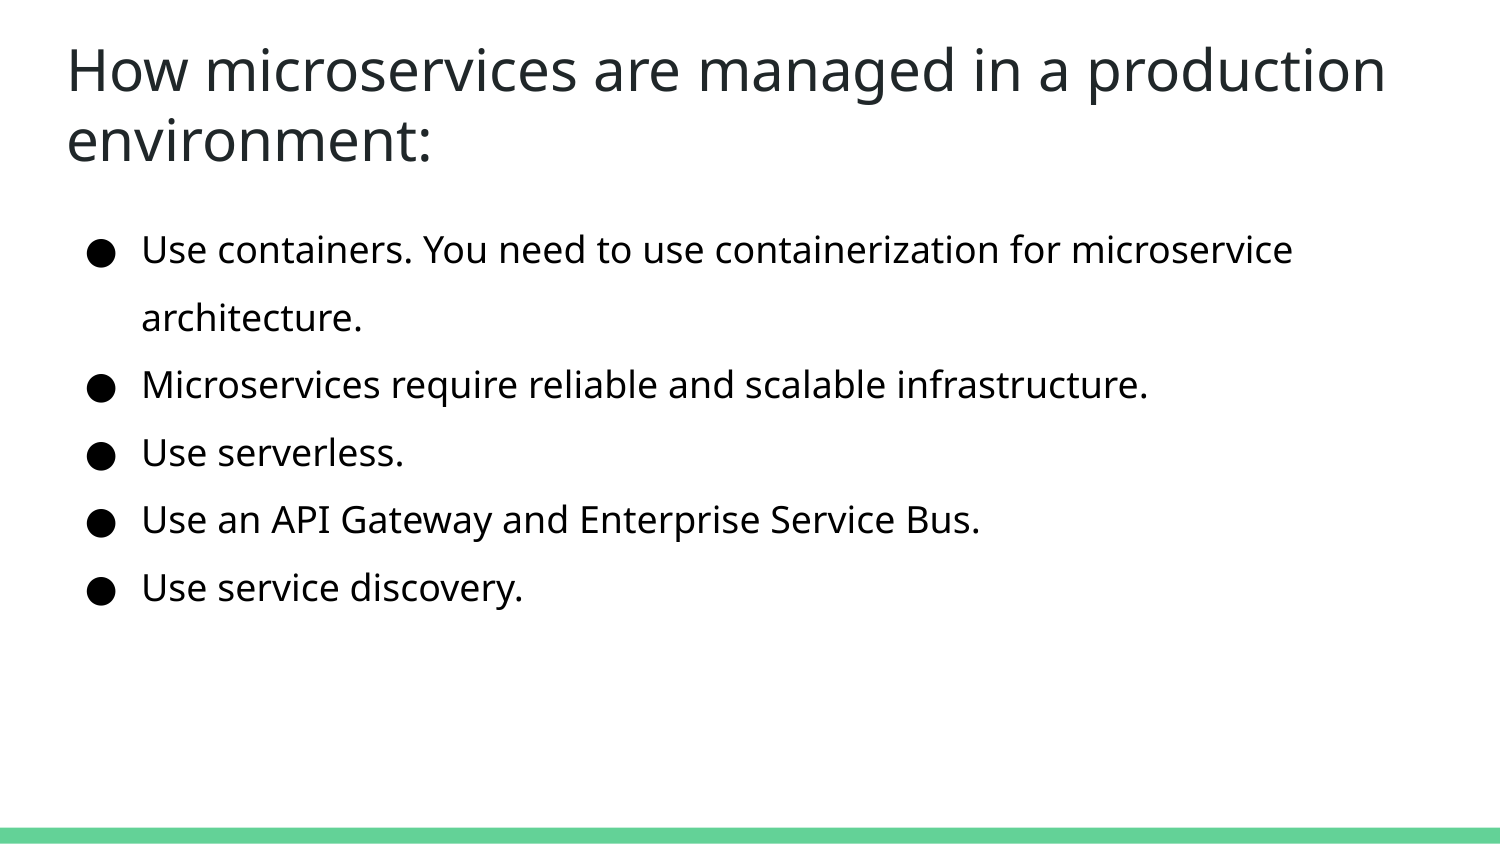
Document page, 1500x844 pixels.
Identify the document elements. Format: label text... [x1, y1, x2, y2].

list Use containers. You need to use containerization for microservice architecture. Microservices require reliable and scalable infrastructure. Use serverless. Use an API Gateway and Enterprise Service Bus. Use service discovery. [51, 189, 1449, 750]
title How microservices are managed in a production environment: [51, 18, 1449, 189]
